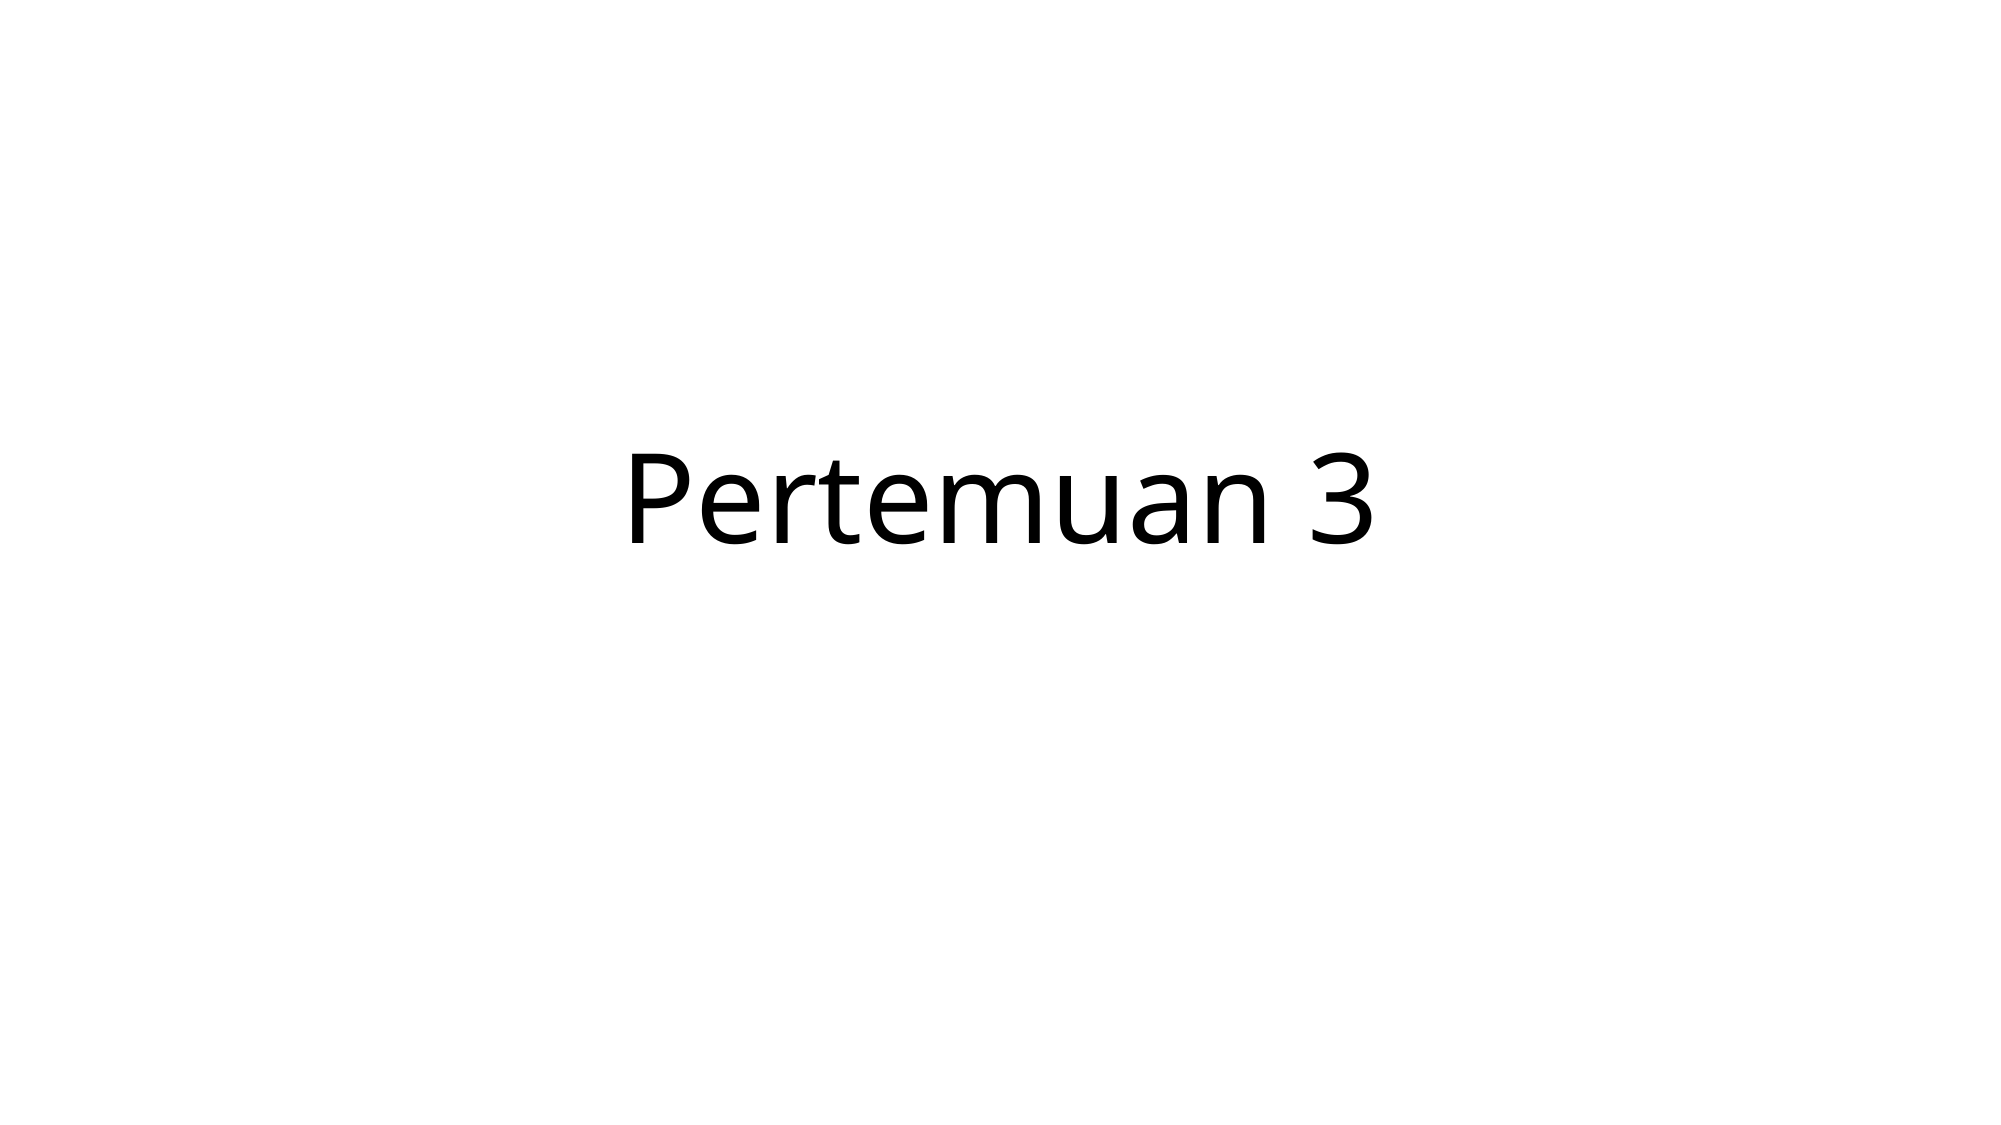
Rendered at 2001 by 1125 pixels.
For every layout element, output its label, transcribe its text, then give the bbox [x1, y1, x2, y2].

title Pertemuan 3 [249, 217, 1750, 576]
